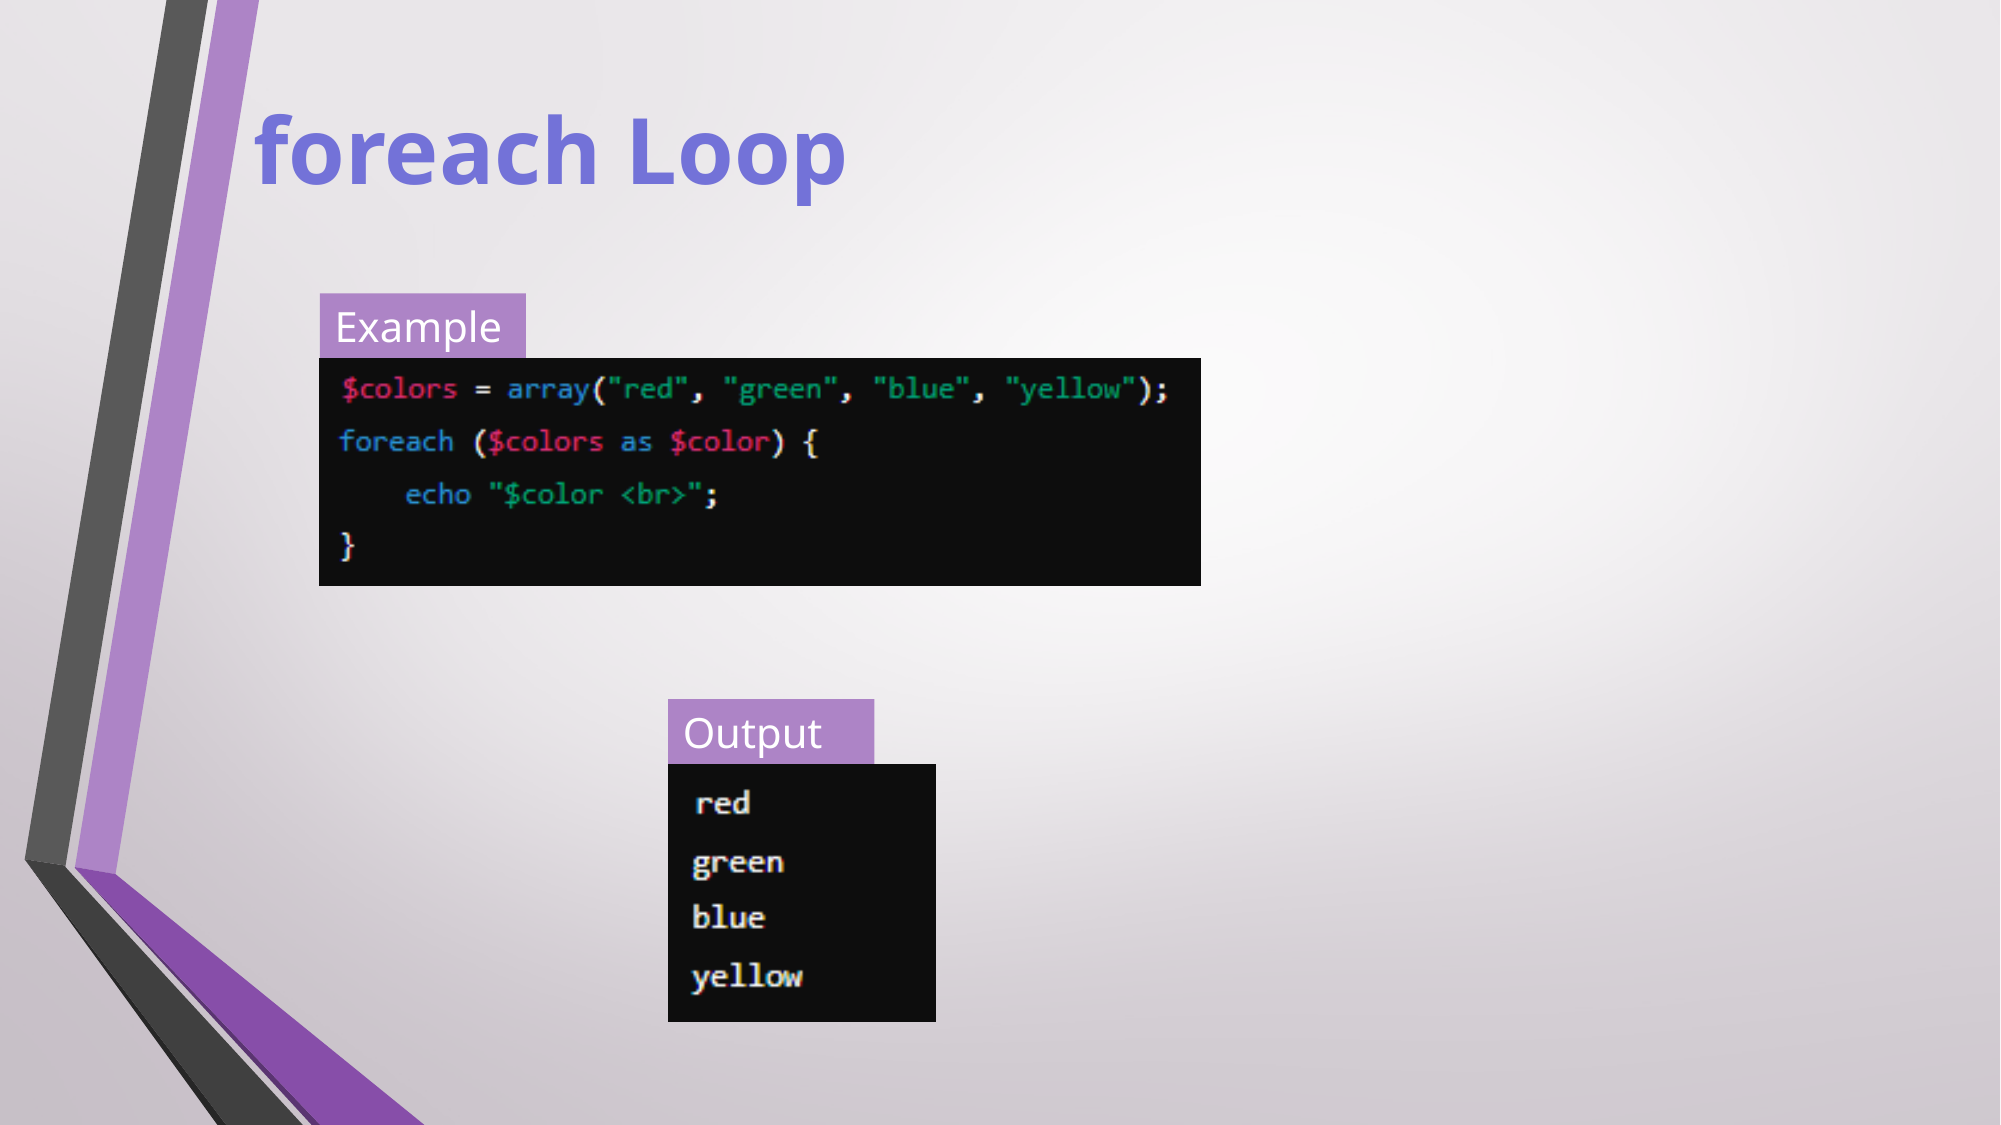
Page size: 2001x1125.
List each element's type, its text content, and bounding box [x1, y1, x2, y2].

text_box foreach Loop [238, 85, 865, 210]
picture [319, 358, 1201, 586]
picture [667, 764, 937, 1023]
text_box Example [319, 293, 526, 358]
text_box Output [668, 699, 875, 764]
